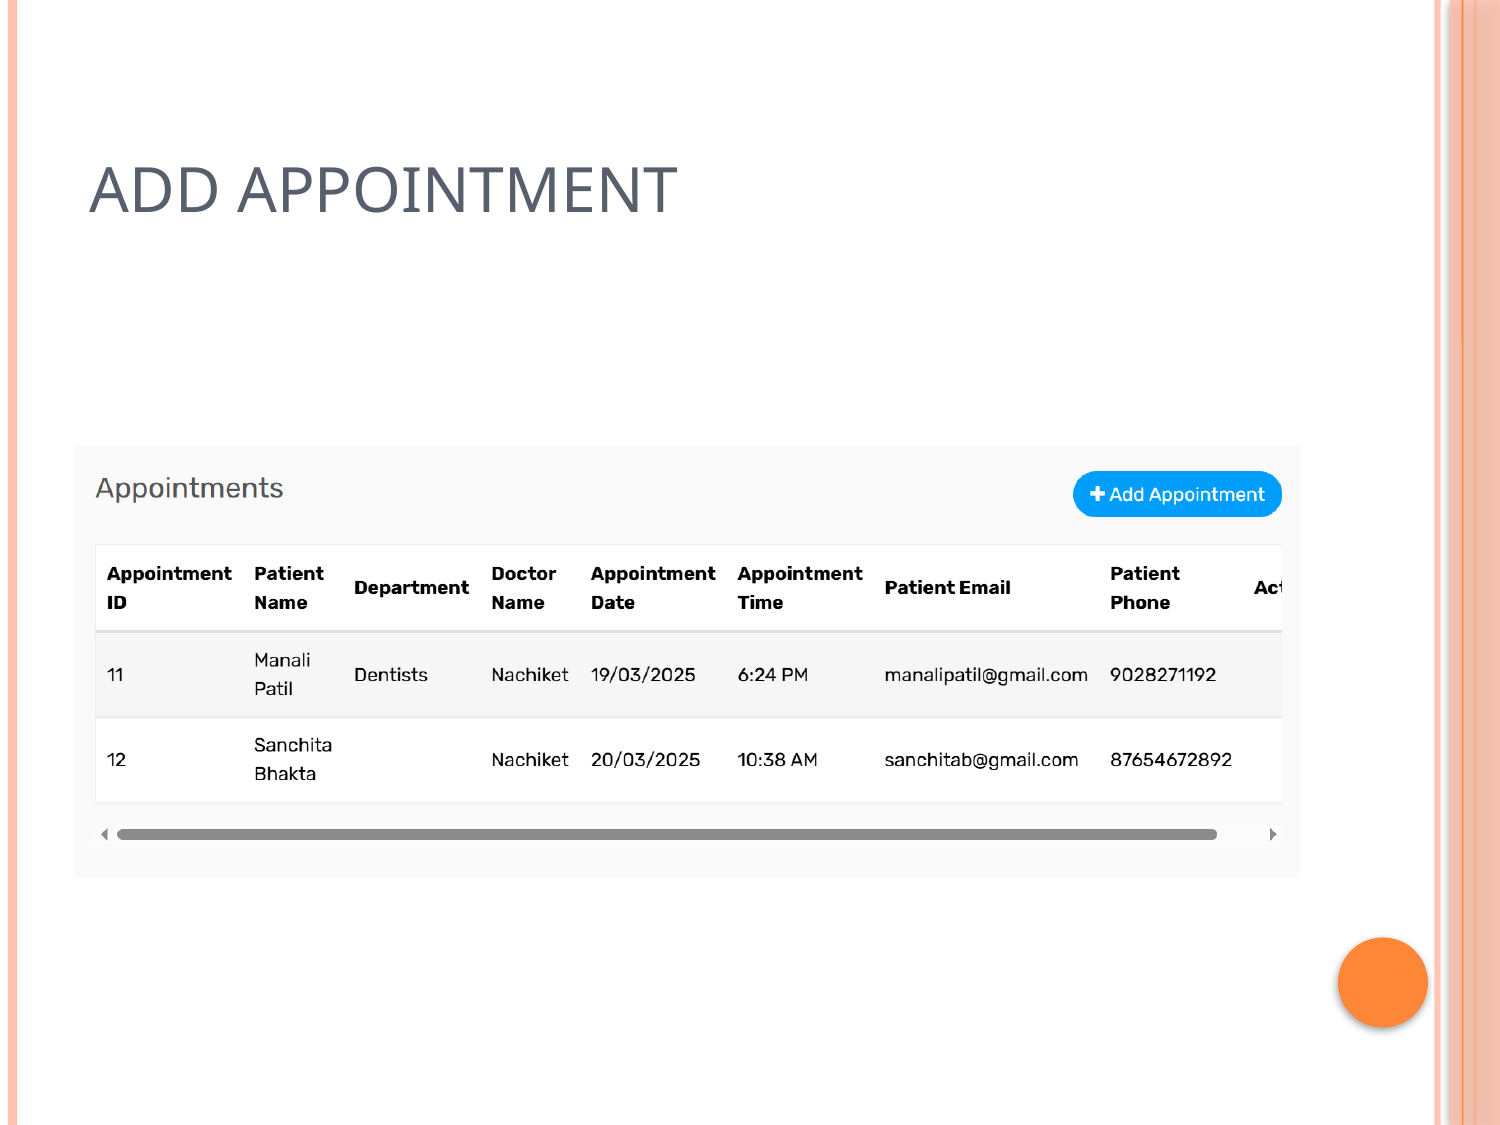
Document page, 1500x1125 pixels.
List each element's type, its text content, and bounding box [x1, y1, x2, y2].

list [74, 446, 1301, 879]
title ADD APPOINTMENT [75, 45, 1300, 233]
